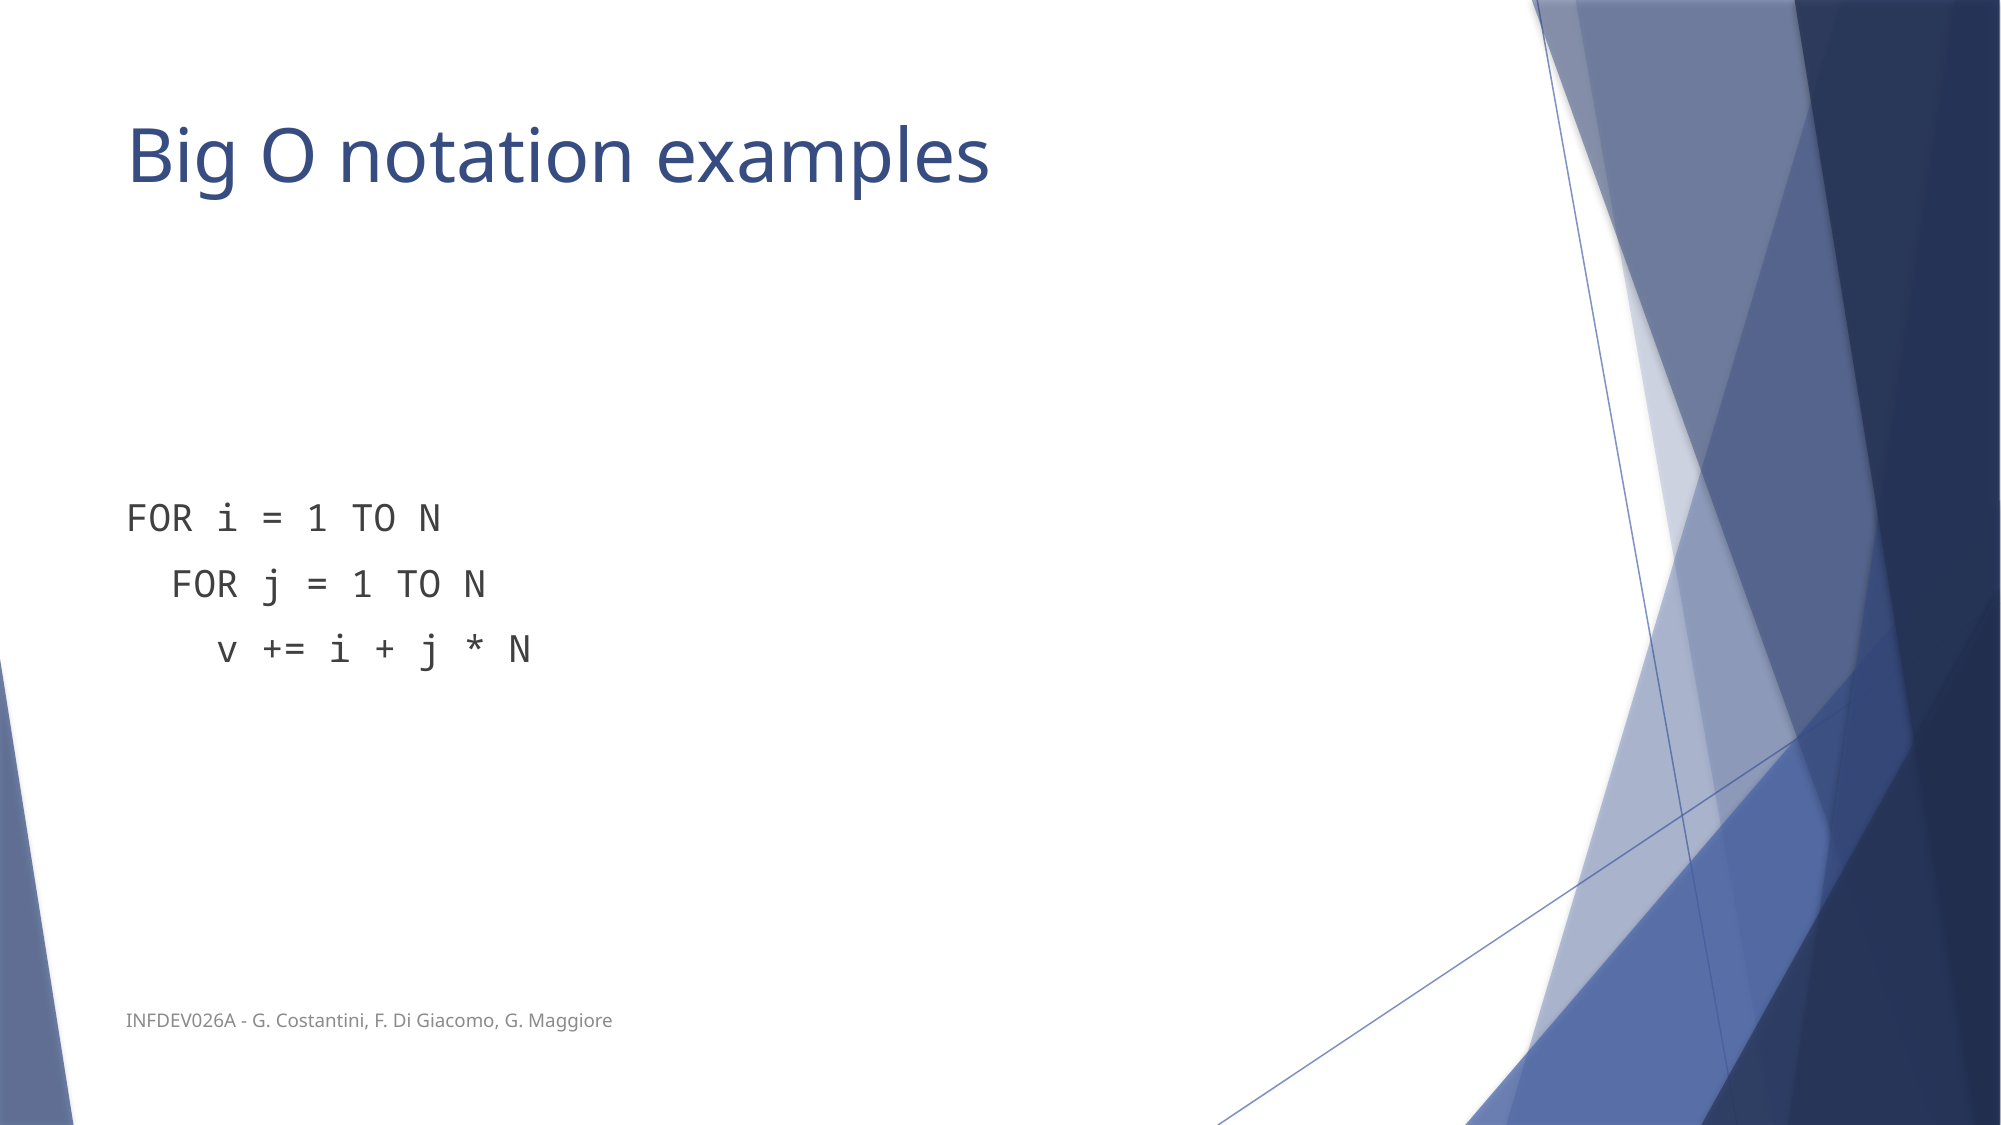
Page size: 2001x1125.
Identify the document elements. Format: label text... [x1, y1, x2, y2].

title Big O notation examples [111, 99, 1522, 317]
footer INFDEV026A - G. Costantini, F. Di Giacomo, G. Maggiore [111, 991, 1145, 1051]
